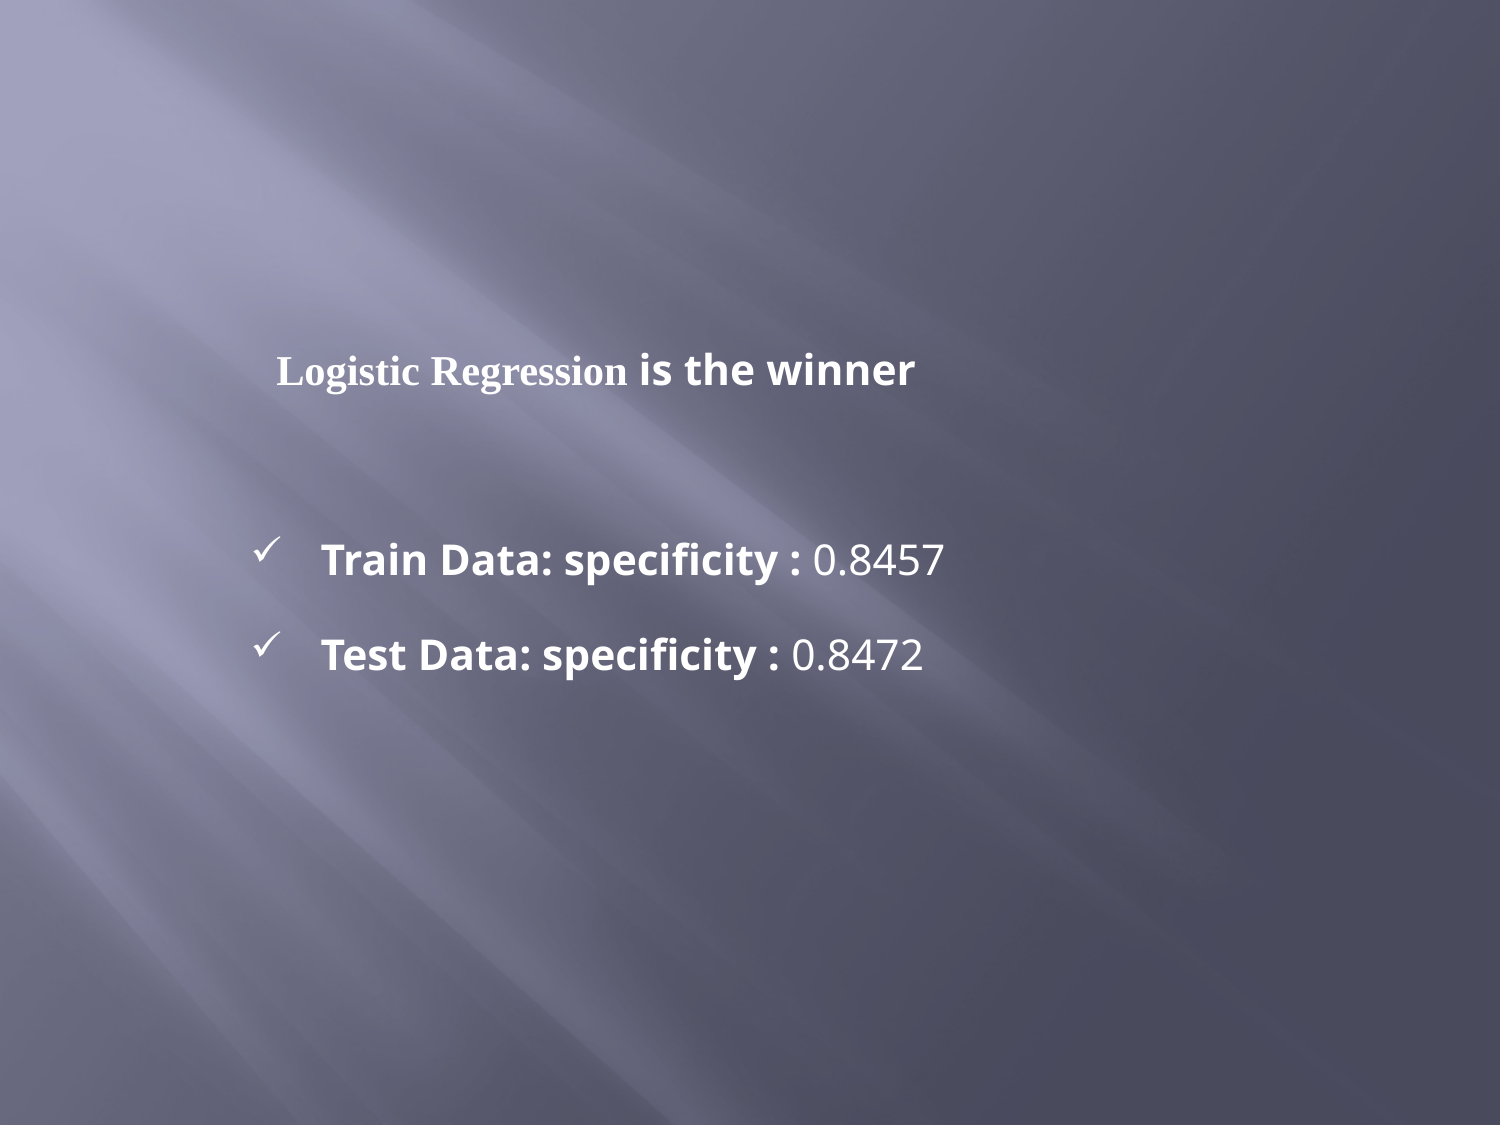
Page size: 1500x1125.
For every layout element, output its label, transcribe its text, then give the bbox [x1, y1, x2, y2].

list Logistic Regression is the winner Train Data: specificity : 0.8457 Test Data: specificity : 0.8472 [125, 299, 1425, 688]
